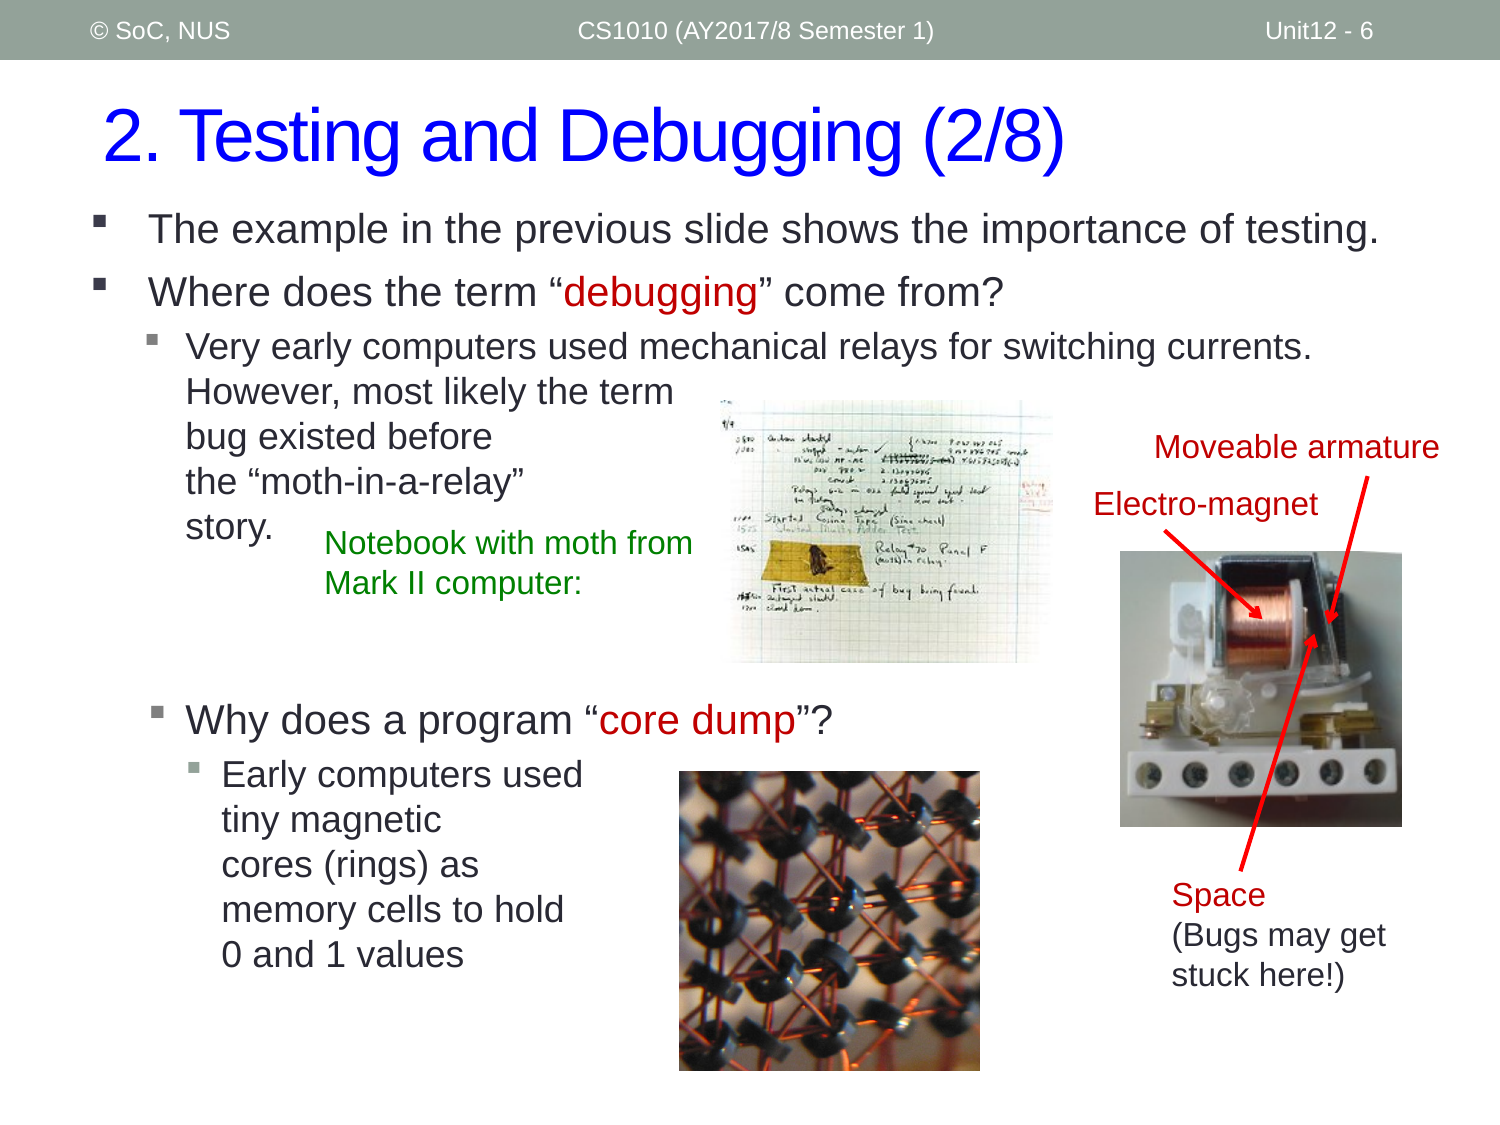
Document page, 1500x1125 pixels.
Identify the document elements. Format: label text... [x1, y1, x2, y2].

list The example in the previous slide shows the importance of testing. Where does the term “debugging” come from? Very early computers used mechanical relays for switching currents. However, most likely the term bug existed before the “moth-in-a-relay” story. Why does a program “core dump”? Early computers used tiny magnetic cores (rings) as memory cells to hold 0 and 1 values [75, 194, 1425, 1071]
footer CS1010 (AY2017/8 Semester 1) [562, 3, 1238, 57]
slide_number Unit12 - 6 [1250, 3, 1425, 57]
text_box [1076, 417, 1458, 1003]
slide_number © SoC, NUS [75, 3, 550, 57]
picture [679, 771, 980, 1071]
title 2. Testing and Debugging (2/8) [87, 62, 1463, 200]
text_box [306, 400, 1054, 664]
